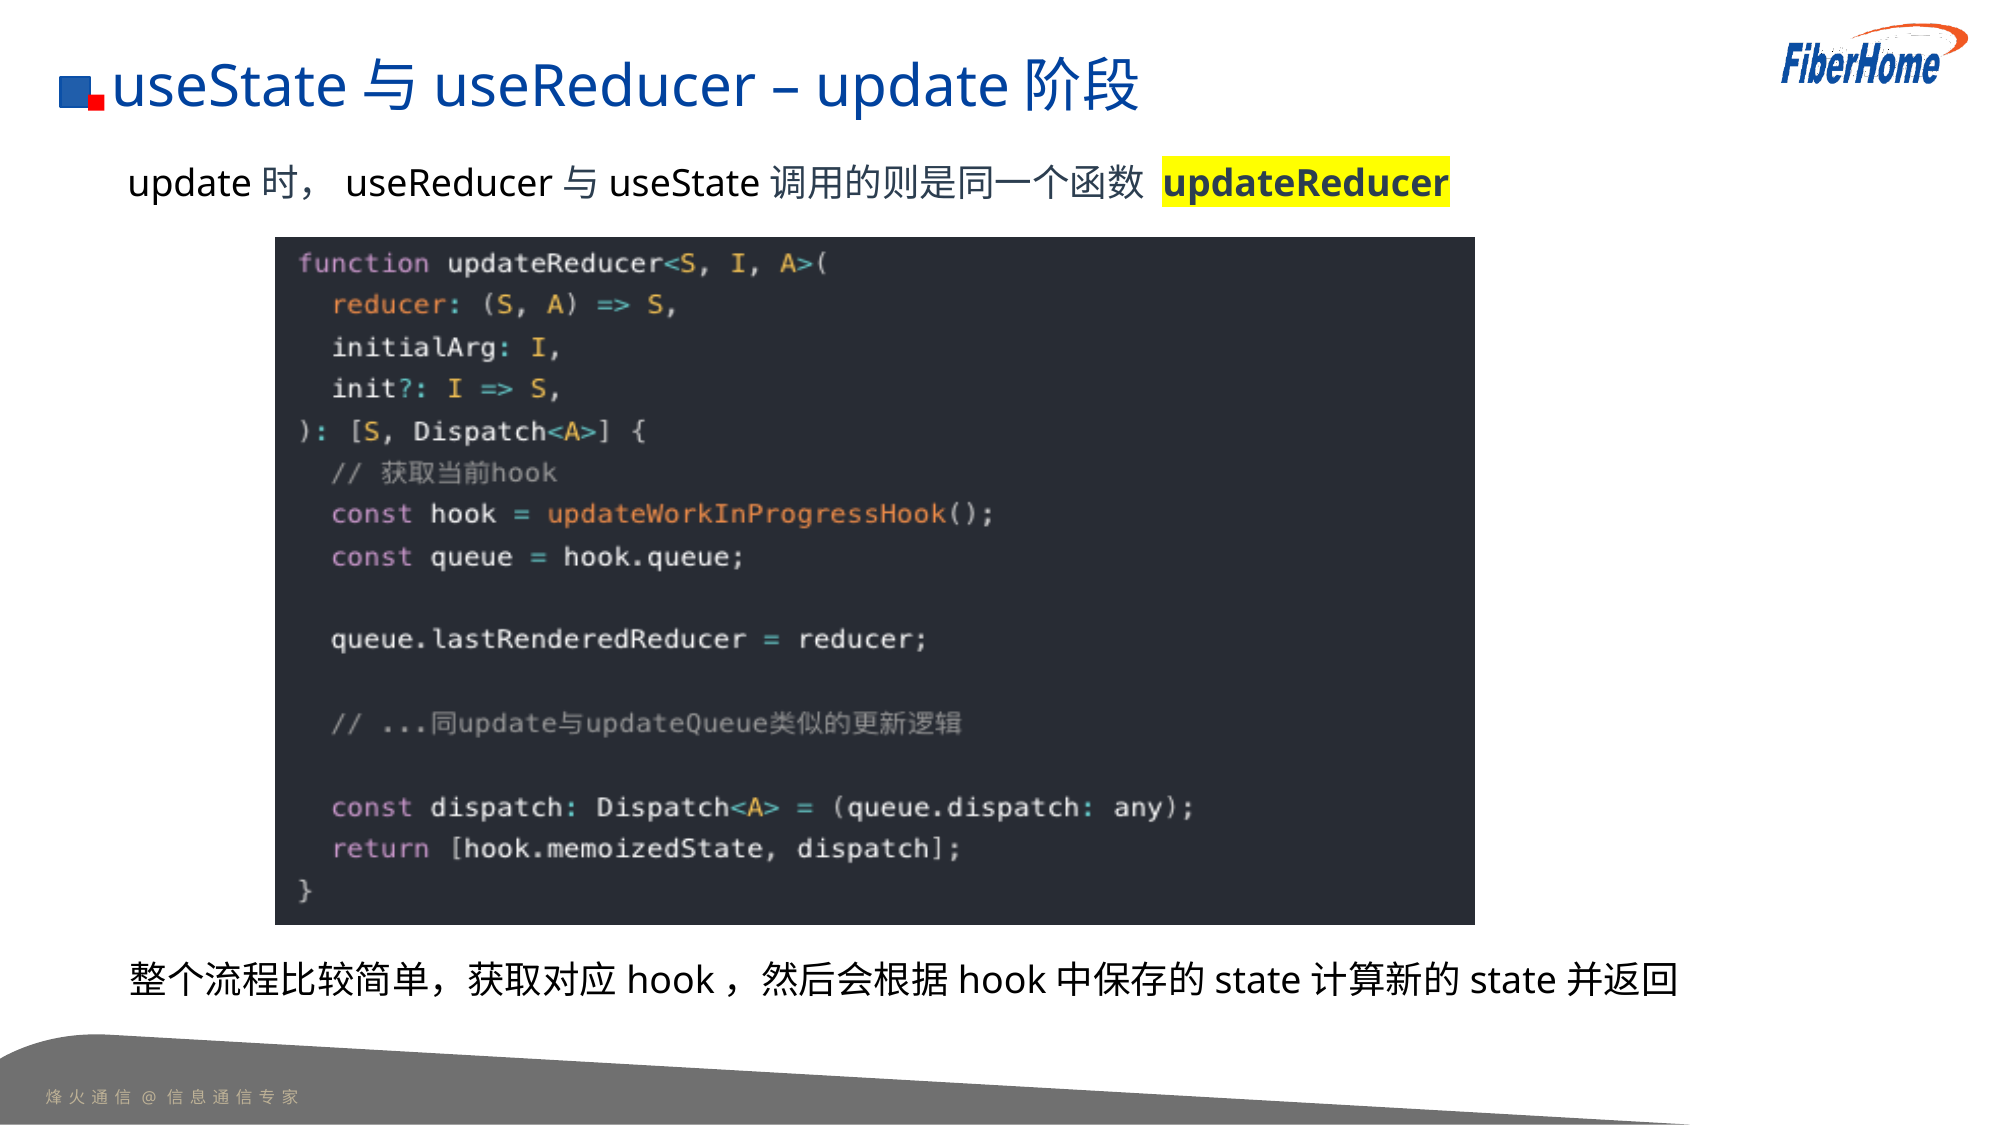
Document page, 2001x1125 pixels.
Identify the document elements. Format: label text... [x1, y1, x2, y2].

text_box 整个流程比较简单，获取对应hook，然后会根据hook中保存的state计算新的state并返回 [114, 948, 1875, 1009]
picture [1770, 21, 1978, 87]
list useState与useReducer – update阶段 [96, 48, 1459, 124]
picture [275, 237, 1475, 925]
text_box update时，useReducer与useState调用的则是同一个函数 updateReducer [112, 151, 1850, 212]
